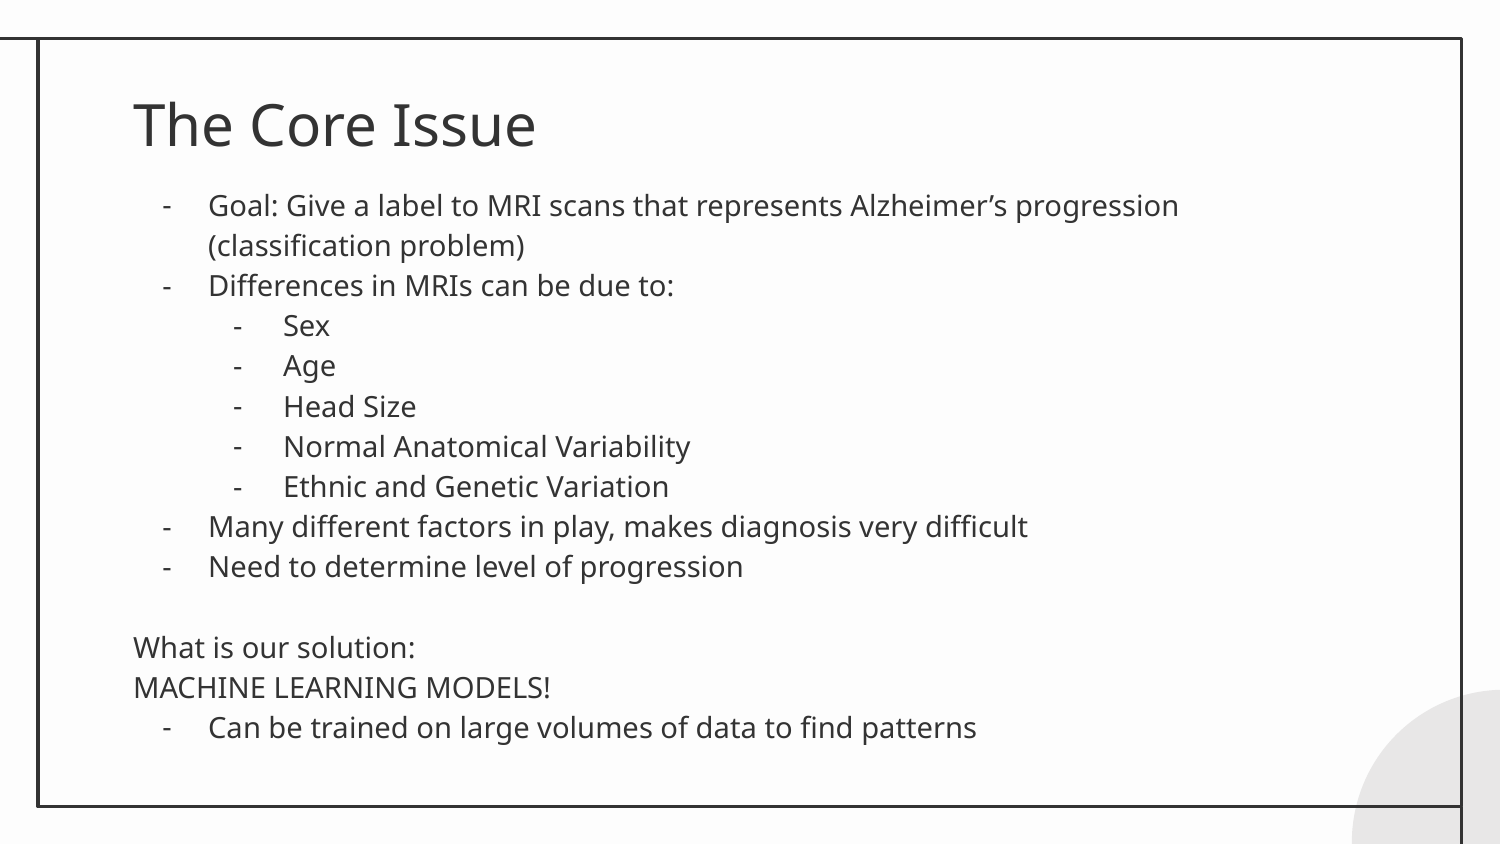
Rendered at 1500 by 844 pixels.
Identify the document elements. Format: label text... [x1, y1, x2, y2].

title The Core Issue [118, 72, 1382, 167]
list Goal: Give a label to MRI scans that represents Alzheimer’s progression (classification problem) Differences in MRIs can be due to: Sex Age Head Size Normal Anatomical Variability Ethnic and Genetic Variation Many different factors in play, makes diagnosis very difficult Need to determine level of progression What is our solution: MACHINE LEARNING MODELS! Can be trained on large volumes of data to find patterns [118, 167, 1382, 763]
